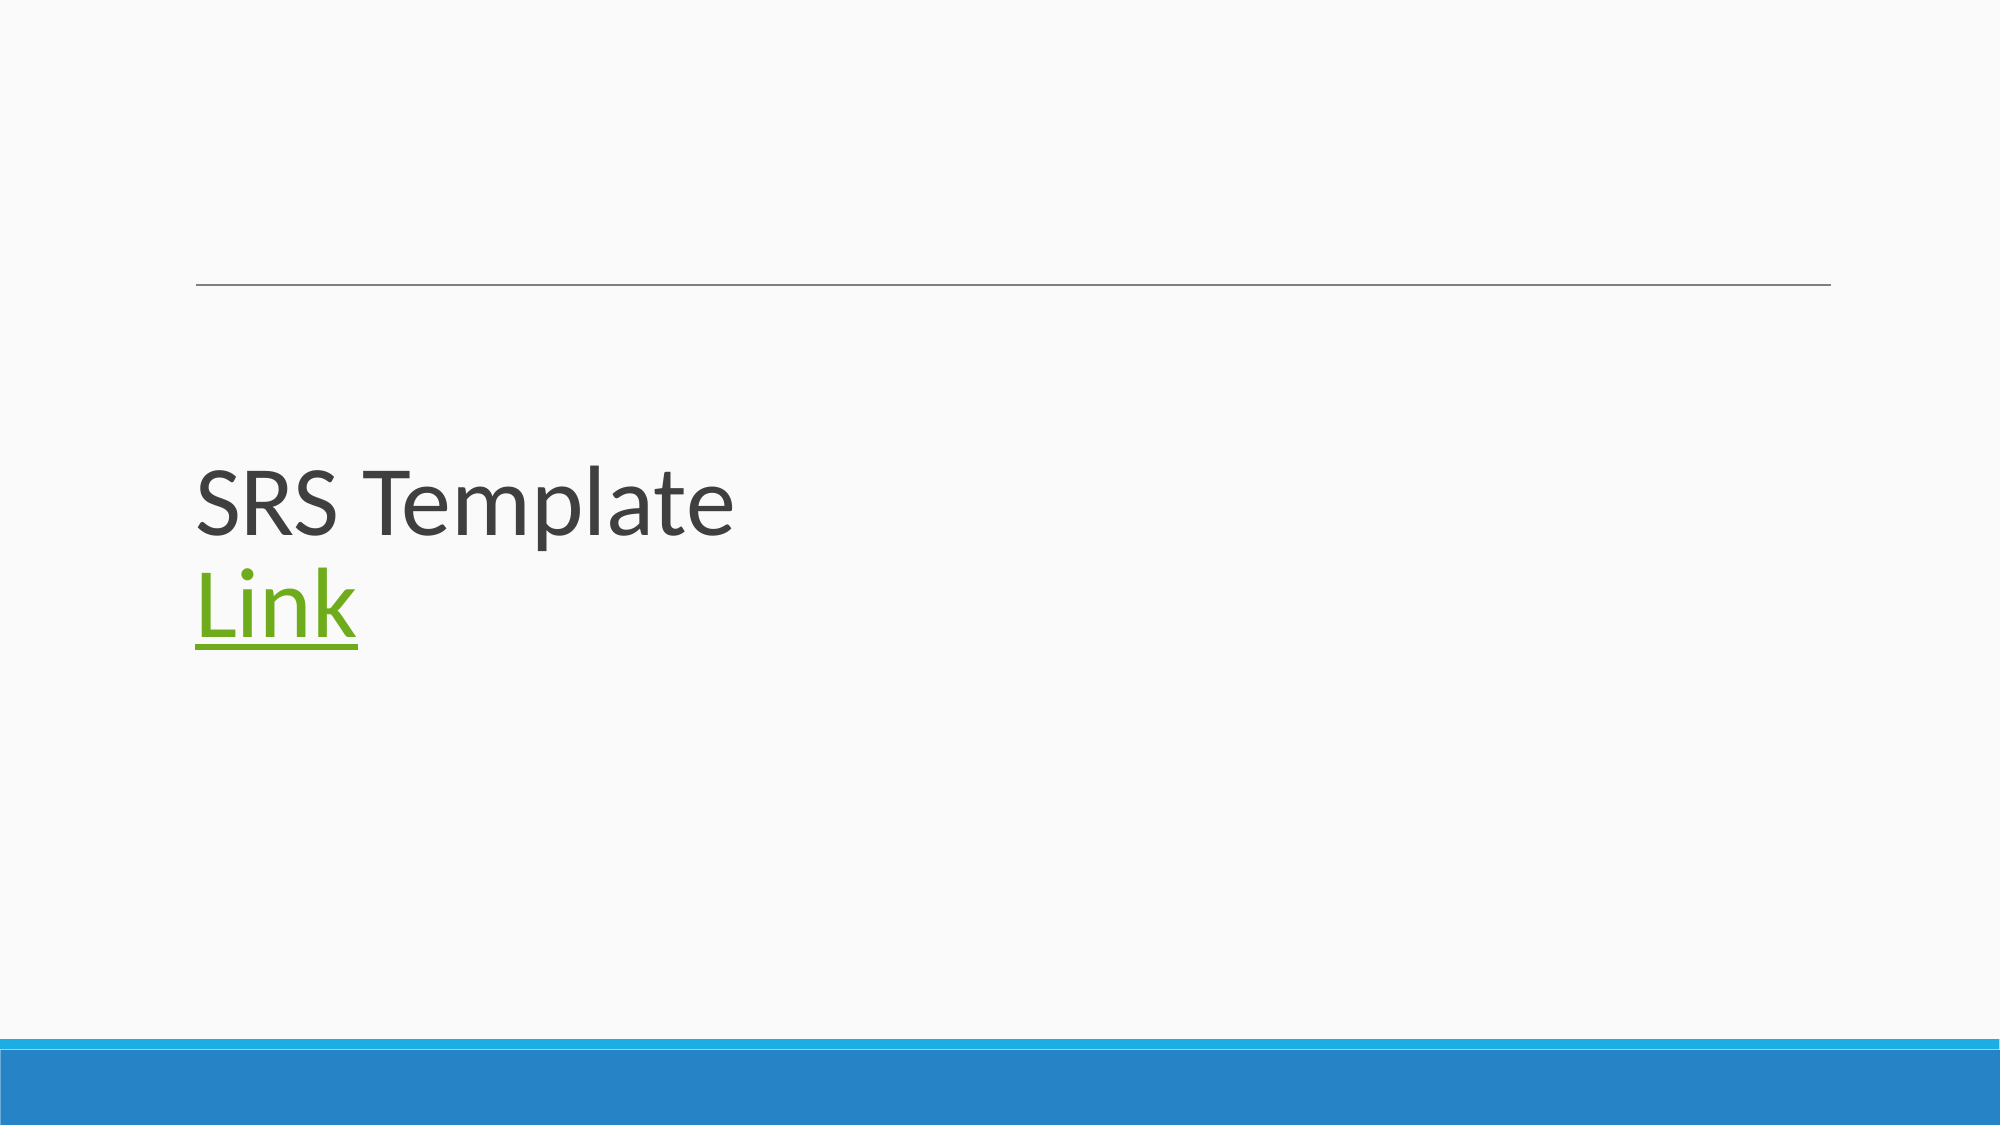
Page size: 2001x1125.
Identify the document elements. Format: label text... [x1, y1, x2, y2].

title SRS Template Link [180, 47, 1853, 666]
